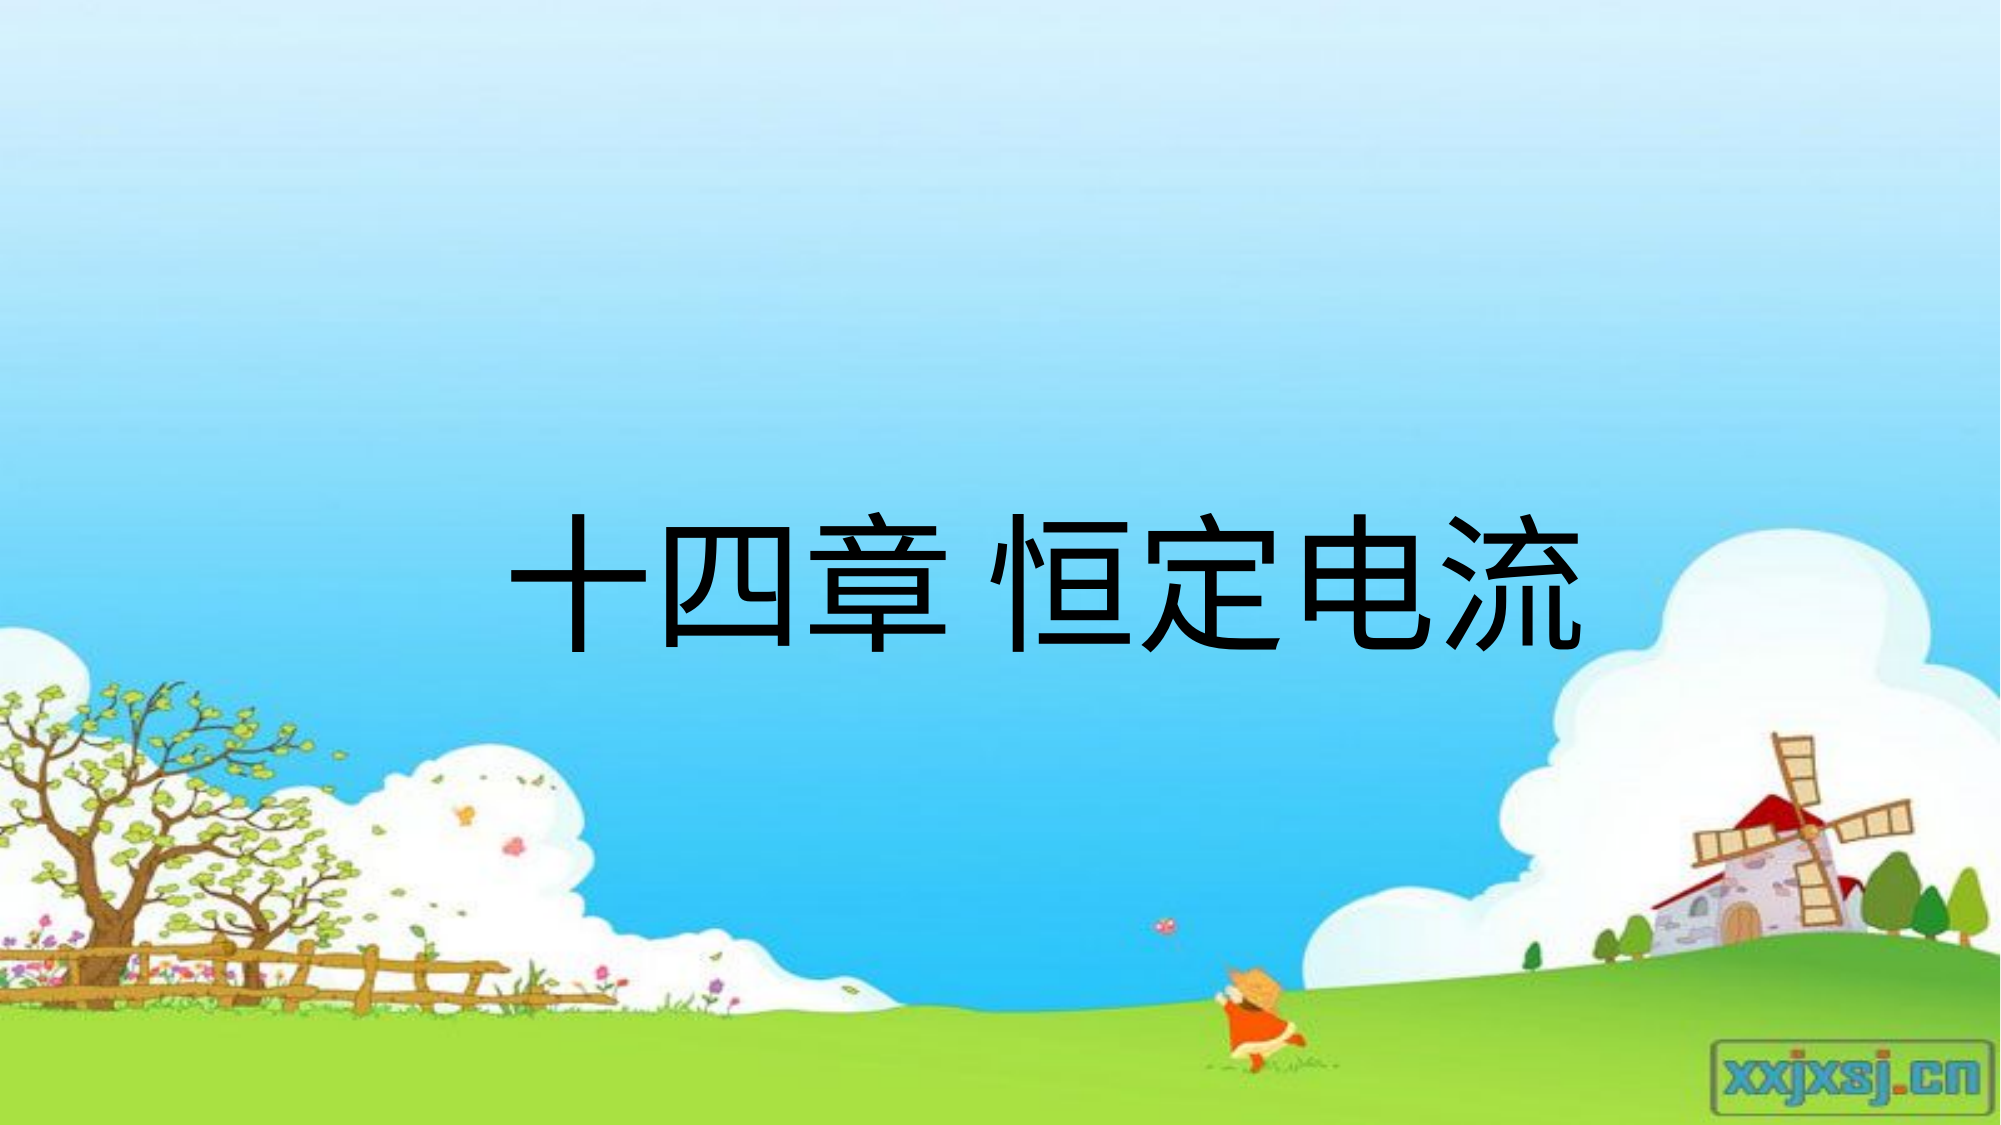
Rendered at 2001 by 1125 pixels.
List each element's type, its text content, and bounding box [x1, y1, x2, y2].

picture [0, 0, 2001, 1125]
text_box 十四章 恒定电流 [397, 290, 1623, 691]
